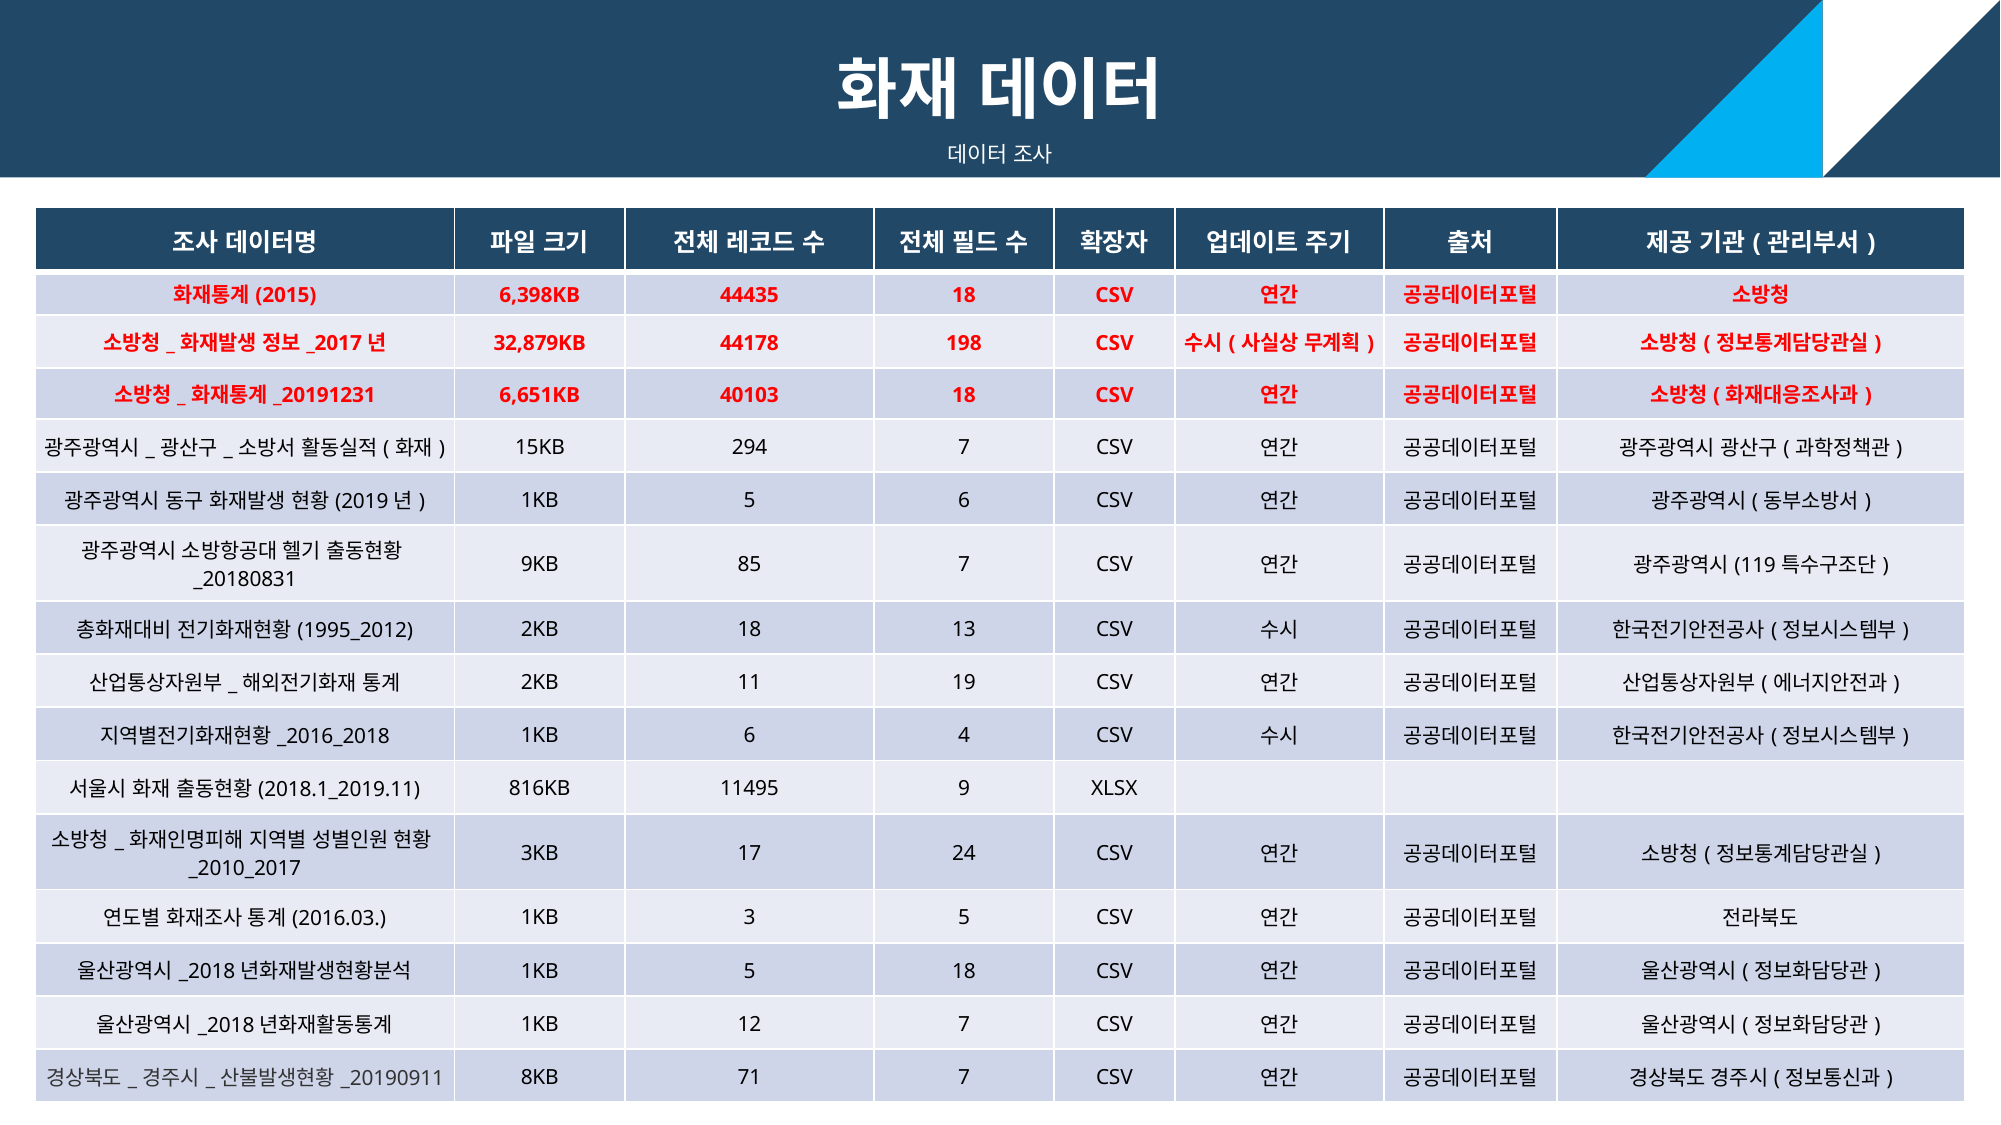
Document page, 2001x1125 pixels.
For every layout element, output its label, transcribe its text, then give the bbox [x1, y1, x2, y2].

table_cell 19 [875, 655, 1053, 706]
table_cell 소방청 [1558, 275, 1964, 314]
table_cell 15KB [455, 420, 624, 471]
table_cell 24 [875, 815, 1053, 889]
table_cell 광주광역시(119특수구조단) [1558, 526, 1964, 600]
table_cell 3 [626, 890, 873, 942]
table_header 제공 기관(관리부서) [1558, 208, 1964, 269]
table_cell [1176, 761, 1383, 813]
table_cell 광주광역시_광산구_소방서 활동실적(화재) [36, 420, 454, 471]
table_cell 6,651KB [455, 369, 624, 418]
table_cell 전라북도 [1558, 890, 1964, 942]
table_cell 11495 [626, 761, 873, 813]
table_header 파일 크기 [455, 208, 624, 269]
table_cell 소방청(화재대응조사과) [1558, 369, 1964, 418]
table_cell 화재통계(2015) [36, 275, 454, 314]
table_cell 5 [626, 944, 873, 995]
table_cell 광주광역시 소방항공대 헬기 출동현황_20180831 [36, 526, 454, 600]
table_cell 울산광역시_2018년화재활동통계 [36, 997, 454, 1048]
table_header 출처 [1385, 208, 1556, 269]
table_header 전체 레코드 수 [626, 208, 873, 269]
table_cell 공공데이터포털 [1385, 316, 1556, 367]
table_cell 공공데이터포털 [1385, 655, 1556, 706]
table_cell CSV [1055, 473, 1174, 524]
table_cell 공공데이터포털 [1385, 708, 1556, 760]
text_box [1644, 0, 2000, 178]
table_cell [1558, 761, 1964, 813]
table_cell CSV [1055, 420, 1174, 471]
table_cell 12 [626, 997, 873, 1048]
table_cell 울산광역시(정보화담당관) [1558, 944, 1964, 995]
table_cell 18 [626, 602, 873, 653]
table_cell 산업통상자원부_해외전기화재 통계 [36, 655, 454, 706]
table_cell 2KB [455, 655, 624, 706]
table_cell 연간 [1176, 815, 1383, 889]
table_header 전체 필드 수 [875, 208, 1053, 269]
table_cell 공공데이터포털 [1385, 420, 1556, 471]
table_cell 공공데이터포털 [1385, 275, 1556, 314]
table_cell 연간 [1176, 890, 1383, 942]
table_cell 공공데이터포털 [1385, 369, 1556, 418]
table_cell 산업통상자원부(에너지안전과) [1558, 655, 1964, 706]
table_cell 연간 [1176, 473, 1383, 524]
table_cell CSV [1055, 655, 1174, 706]
table_cell 816KB [455, 761, 624, 813]
table_cell 소방청_화재통계_20191231 [36, 369, 454, 418]
table_cell 17 [626, 815, 873, 889]
table_cell 18 [875, 369, 1053, 418]
table_cell 경상북도_경주시_산불발생현황_20190911 [36, 1050, 454, 1101]
table_cell 6,398KB [455, 275, 624, 314]
table_cell 소방청(정보통계담당관실) [1558, 815, 1964, 889]
table_cell CSV [1055, 369, 1174, 418]
table_cell 40103 [626, 369, 873, 418]
text_box 화재 데이터 데이터 조사 [0, 0, 1644, 178]
table_cell 1KB [455, 708, 624, 760]
table_cell 울산광역시(정보화담당관) [1558, 997, 1964, 1048]
table_cell 연간 [1176, 655, 1383, 706]
table_cell 9 [875, 761, 1053, 813]
table_cell CSV [1055, 997, 1174, 1048]
table_cell 소방청_화재인명피해 지역별 성별인원 현황_2010_2017 [36, 815, 454, 889]
table_cell 수시 [1176, 708, 1383, 760]
table_cell 수시(사실상 무계획) [1176, 316, 1383, 367]
table_cell 소방청_화재발생 정보_2017년 [36, 316, 454, 367]
table_cell 294 [626, 420, 873, 471]
table_cell 1KB [455, 890, 624, 942]
table_cell 6 [626, 708, 873, 760]
table_cell CSV [1055, 275, 1174, 314]
table_cell 공공데이터포털 [1385, 1050, 1556, 1101]
table_cell 3KB [455, 815, 624, 889]
table_cell 광주광역시 동구 화재발생 현황(2019년) [36, 473, 454, 524]
table_cell 연간 [1176, 997, 1383, 1048]
table_cell CSV [1055, 944, 1174, 995]
table_cell 소방청(정보통계담당관실) [1558, 316, 1964, 367]
table_cell 서울시 화재 출동현황(2018.1_2019.11) [36, 761, 454, 813]
table_header 조사 데이터명 [36, 208, 454, 269]
table_cell 7 [875, 420, 1053, 471]
table_cell 연간 [1176, 420, 1383, 471]
table_cell 44435 [626, 275, 873, 314]
table_cell 6 [875, 473, 1053, 524]
table_cell 8KB [455, 1050, 624, 1101]
table_cell 18 [875, 275, 1053, 314]
table_cell 5 [875, 890, 1053, 942]
table_cell 13 [875, 602, 1053, 653]
table_cell 광주광역시(동부소방서) [1558, 473, 1964, 524]
table_cell 44178 [626, 316, 873, 367]
table_cell 5 [626, 473, 873, 524]
table_cell CSV [1055, 890, 1174, 942]
table_cell 연간 [1176, 526, 1383, 600]
table_cell CSV [1055, 602, 1174, 653]
table_cell 1KB [455, 473, 624, 524]
table_cell 85 [626, 526, 873, 600]
table_cell 198 [875, 316, 1053, 367]
table_cell 한국전기안전공사(정보시스템부) [1558, 602, 1964, 653]
table_cell 1KB [455, 944, 624, 995]
table_cell 공공데이터포털 [1385, 473, 1556, 524]
table_cell CSV [1055, 526, 1174, 600]
table_cell 공공데이터포털 [1385, 815, 1556, 889]
table_cell CSV [1055, 815, 1174, 889]
table_cell 한국전기안전공사(정보시스템부) [1558, 708, 1964, 760]
table_cell [1385, 761, 1556, 813]
table_cell 9KB [455, 526, 624, 600]
table_cell 울산광역시_2018년화재발생현황분석 [36, 944, 454, 995]
table_header 업데이트 주기 [1176, 208, 1383, 269]
table_cell 32,879KB [455, 316, 624, 367]
table_cell CSV [1055, 708, 1174, 760]
table_cell 경상북도 경주시(정보통신과) [1558, 1050, 1964, 1101]
table_cell 7 [875, 526, 1053, 600]
table_cell 71 [626, 1050, 873, 1101]
table_cell 공공데이터포털 [1385, 526, 1556, 600]
table_cell 4 [875, 708, 1053, 760]
table_cell 공공데이터포털 [1385, 602, 1556, 653]
table_cell 11 [626, 655, 873, 706]
table_header 확장자 [1055, 208, 1174, 269]
table_cell 공공데이터포털 [1385, 890, 1556, 942]
table_cell 18 [875, 944, 1053, 995]
table_cell 지역별전기화재현황_2016_2018 [36, 708, 454, 760]
table_cell 2KB [455, 602, 624, 653]
table_cell XLSX [1055, 761, 1174, 813]
table_cell 수시 [1176, 602, 1383, 653]
table_cell 광주광역시 광산구(과학정책관) [1558, 420, 1964, 471]
table_cell 7 [875, 997, 1053, 1048]
table_cell 연도별 화재조사 통계(2016.03.) [36, 890, 454, 942]
table_cell CSV [1055, 1050, 1174, 1101]
table_cell 연간 [1176, 944, 1383, 995]
table_cell 연간 [1176, 275, 1383, 314]
table_cell 공공데이터포털 [1385, 997, 1556, 1048]
table_cell 연간 [1176, 369, 1383, 418]
table_cell 공공데이터포털 [1385, 944, 1556, 995]
table_cell CSV [1055, 316, 1174, 367]
table_cell 7 [875, 1050, 1053, 1101]
table_cell 1KB [455, 997, 624, 1048]
table_cell 연간 [1176, 1050, 1383, 1101]
table_cell 총화재대비 전기화재현황(1995_2012) [36, 602, 454, 653]
